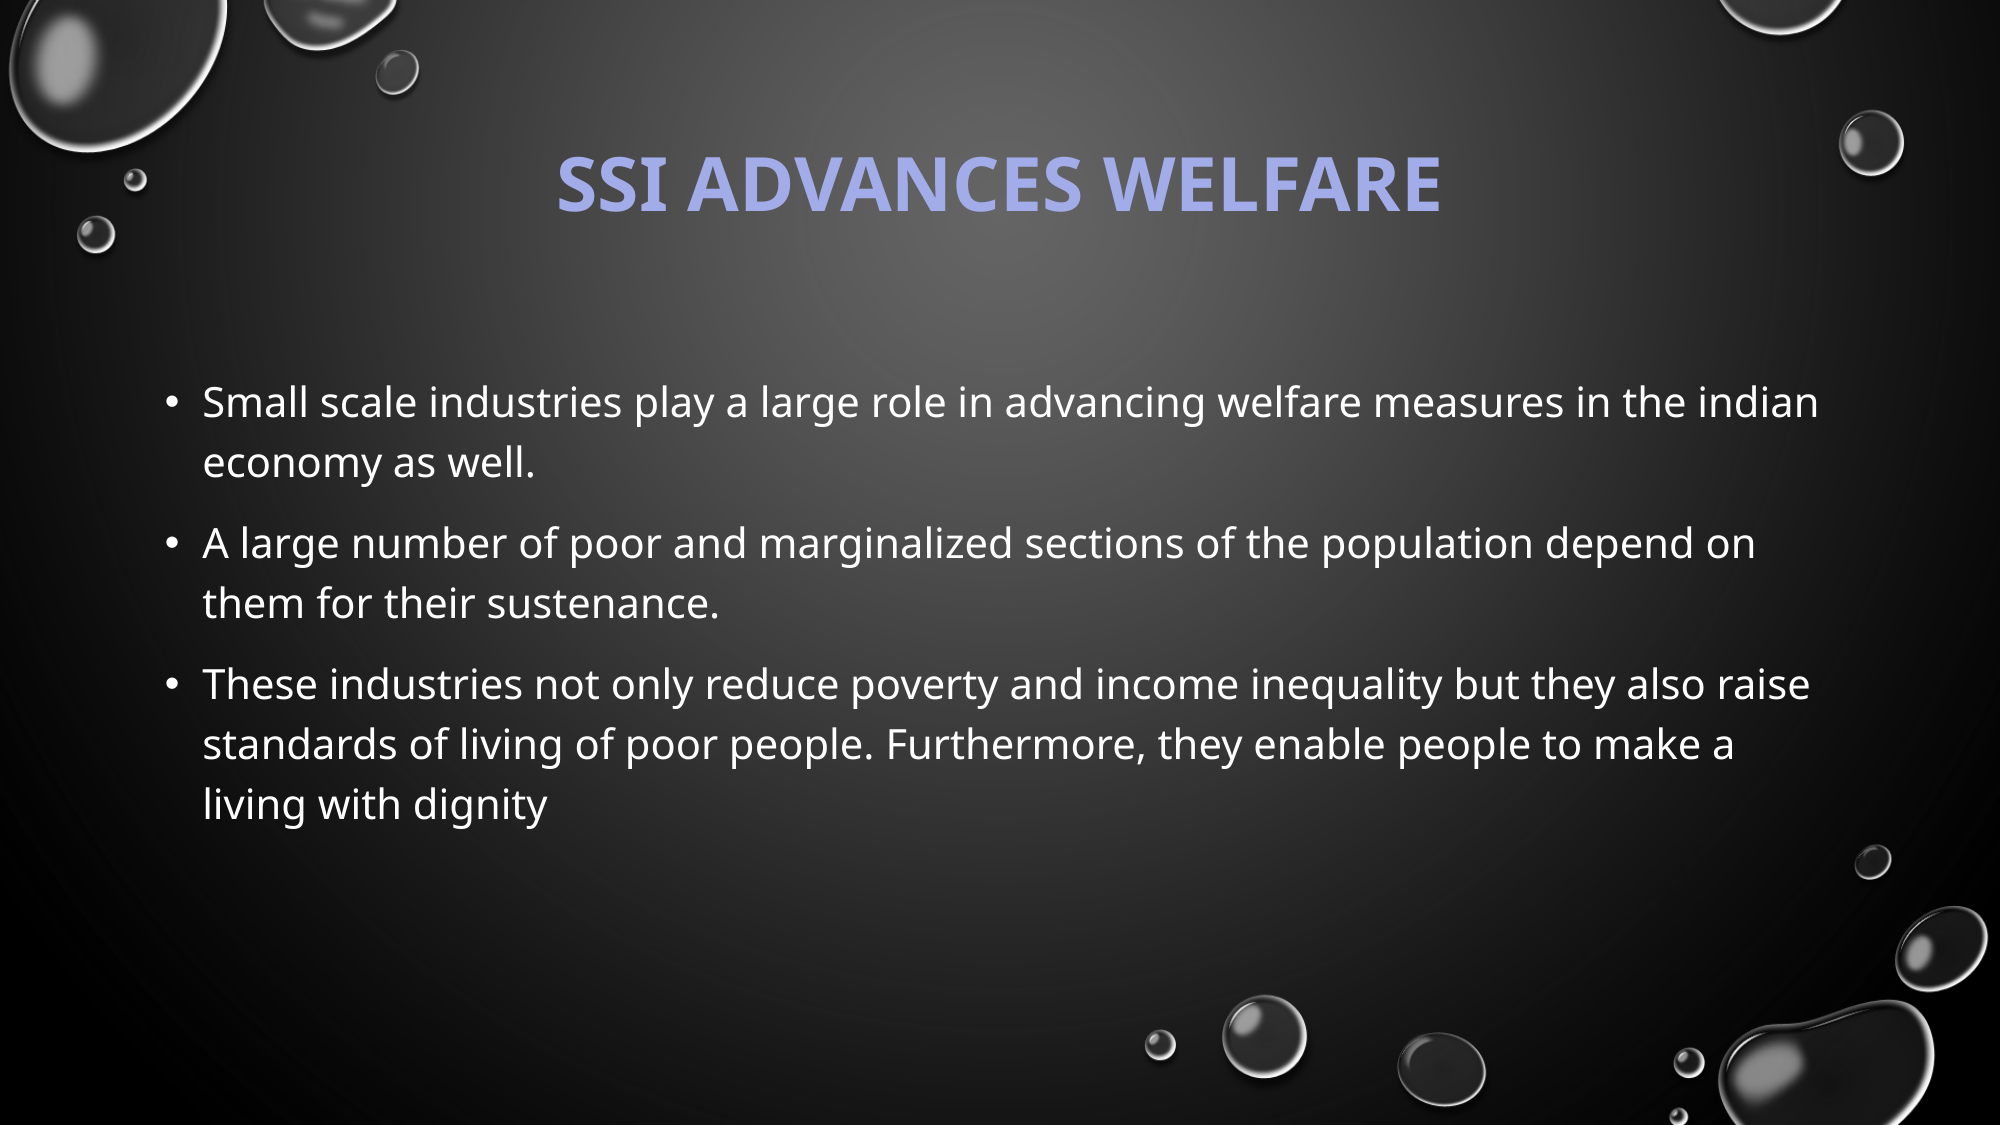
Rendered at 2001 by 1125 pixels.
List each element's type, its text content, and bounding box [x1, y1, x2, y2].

title SSI Advances Welfare [149, 101, 1851, 364]
picture [0, 0, 2000, 1125]
list Small scale industries play a large role in advancing welfare measures in the indian economy as well. A large number of poor and marginalized sections of the population depend on them for their sustenance. These industries not only reduce poverty and income inequality but they also raise standards of living of poor people. Furthermore, they enable people to make a living with dignity [149, 287, 1850, 950]
